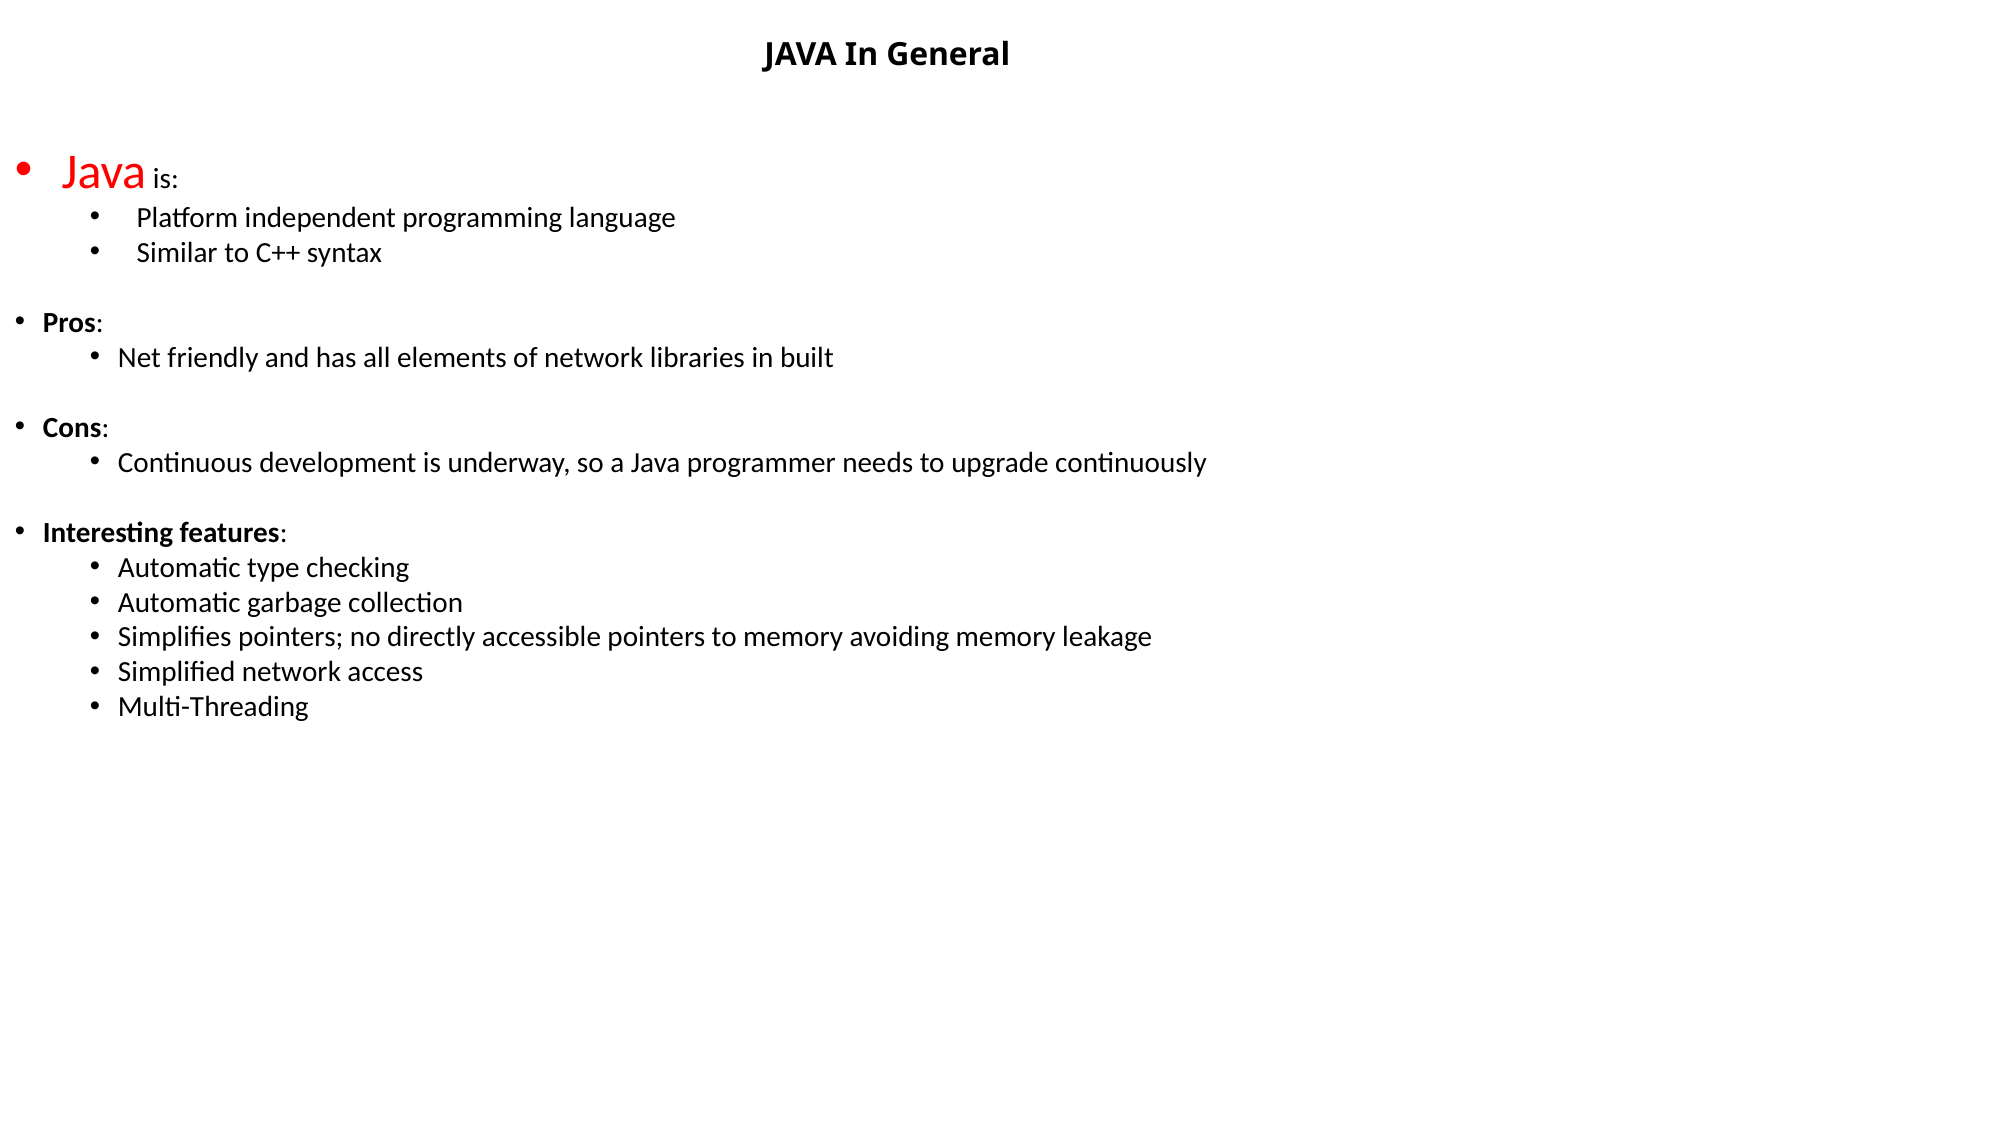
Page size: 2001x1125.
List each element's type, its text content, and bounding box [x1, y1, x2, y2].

text_box Java is: Platform independent programming language Similar to C++ syntax Pros: Net friendly and has all elements of network libraries in built Cons: Continuous development is underway, so a Java programmer needs to upgrade continuously Interesting features: Automatic type checking Automatic garbage collection Simplifies pointers; no directly accessible pointers to memory avoiding memory leakage Simplified network access Multi-Threading [0, 130, 2000, 870]
title JAVA In General [334, 30, 1441, 81]
